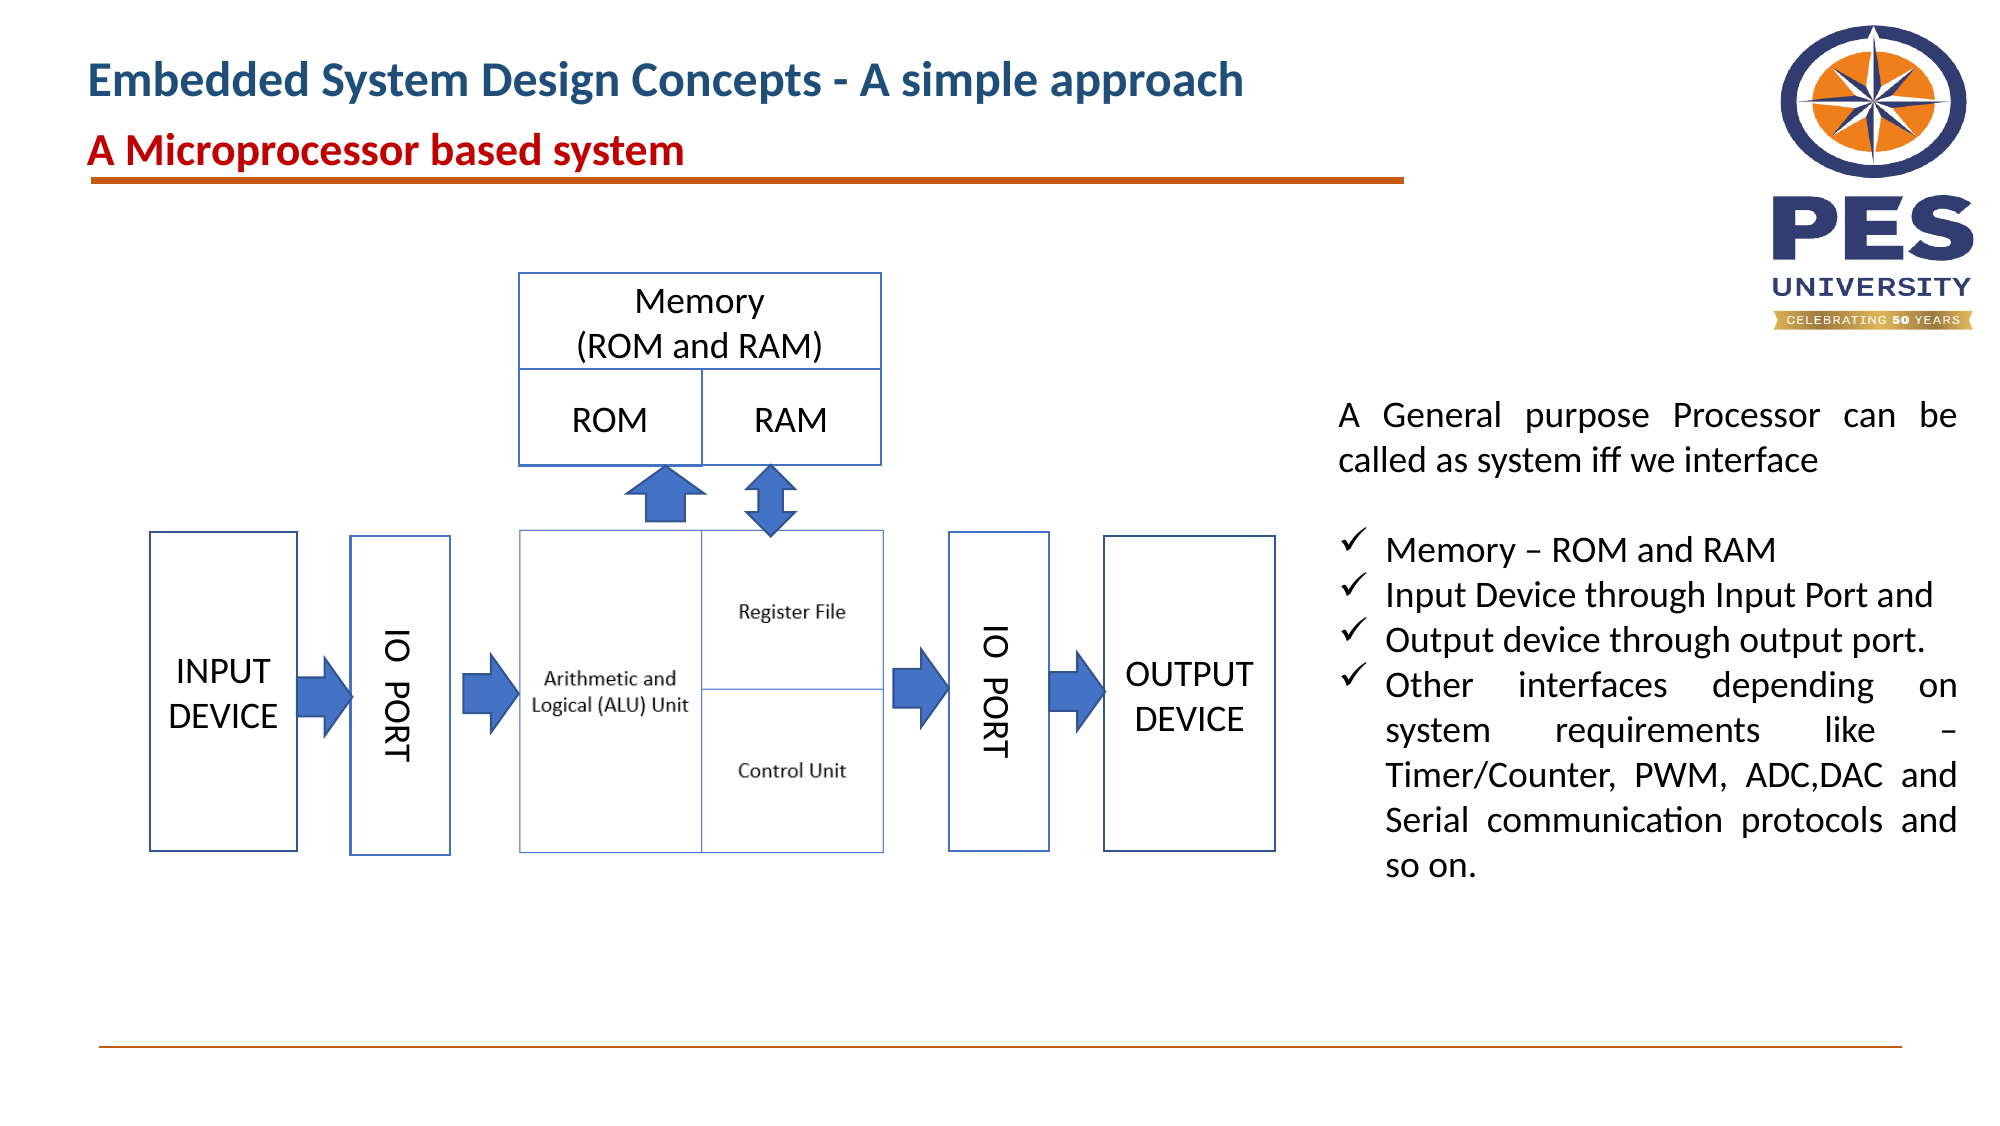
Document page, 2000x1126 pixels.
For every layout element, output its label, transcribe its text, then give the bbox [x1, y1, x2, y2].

text_box Memory (ROM and RAM) [518, 272, 882, 368]
text_box A General purpose Processor can be called as system iff we interface Memory – ROM and RAM Input Device through Input Port and Output device through output port. Other interfaces depending on system requirements like – Timer/Counter, PWM, ADC,DAC and Serial communication protocols and so on. [1323, 382, 1974, 893]
text_box [743, 463, 798, 520]
text_box OUTPUT DEVICE [1103, 535, 1276, 852]
text_box Embedded System Design Concepts - A simple approach [72, 38, 1303, 114]
text_box ROM [518, 368, 703, 467]
picture [504, 520, 896, 863]
text_box [896, 646, 951, 731]
text_box IO PORT [948, 531, 1050, 852]
text_box [462, 651, 504, 736]
text_box [623, 464, 708, 520]
text_box INPUT DEVICE [149, 531, 298, 852]
text_box [1048, 649, 1107, 734]
picture [1773, 25, 1974, 330]
text_box [295, 654, 354, 740]
text_box IO PORT [349, 535, 451, 856]
text_box RAM [701, 368, 882, 466]
text_box A Microprocessor based system [71, 111, 1260, 183]
